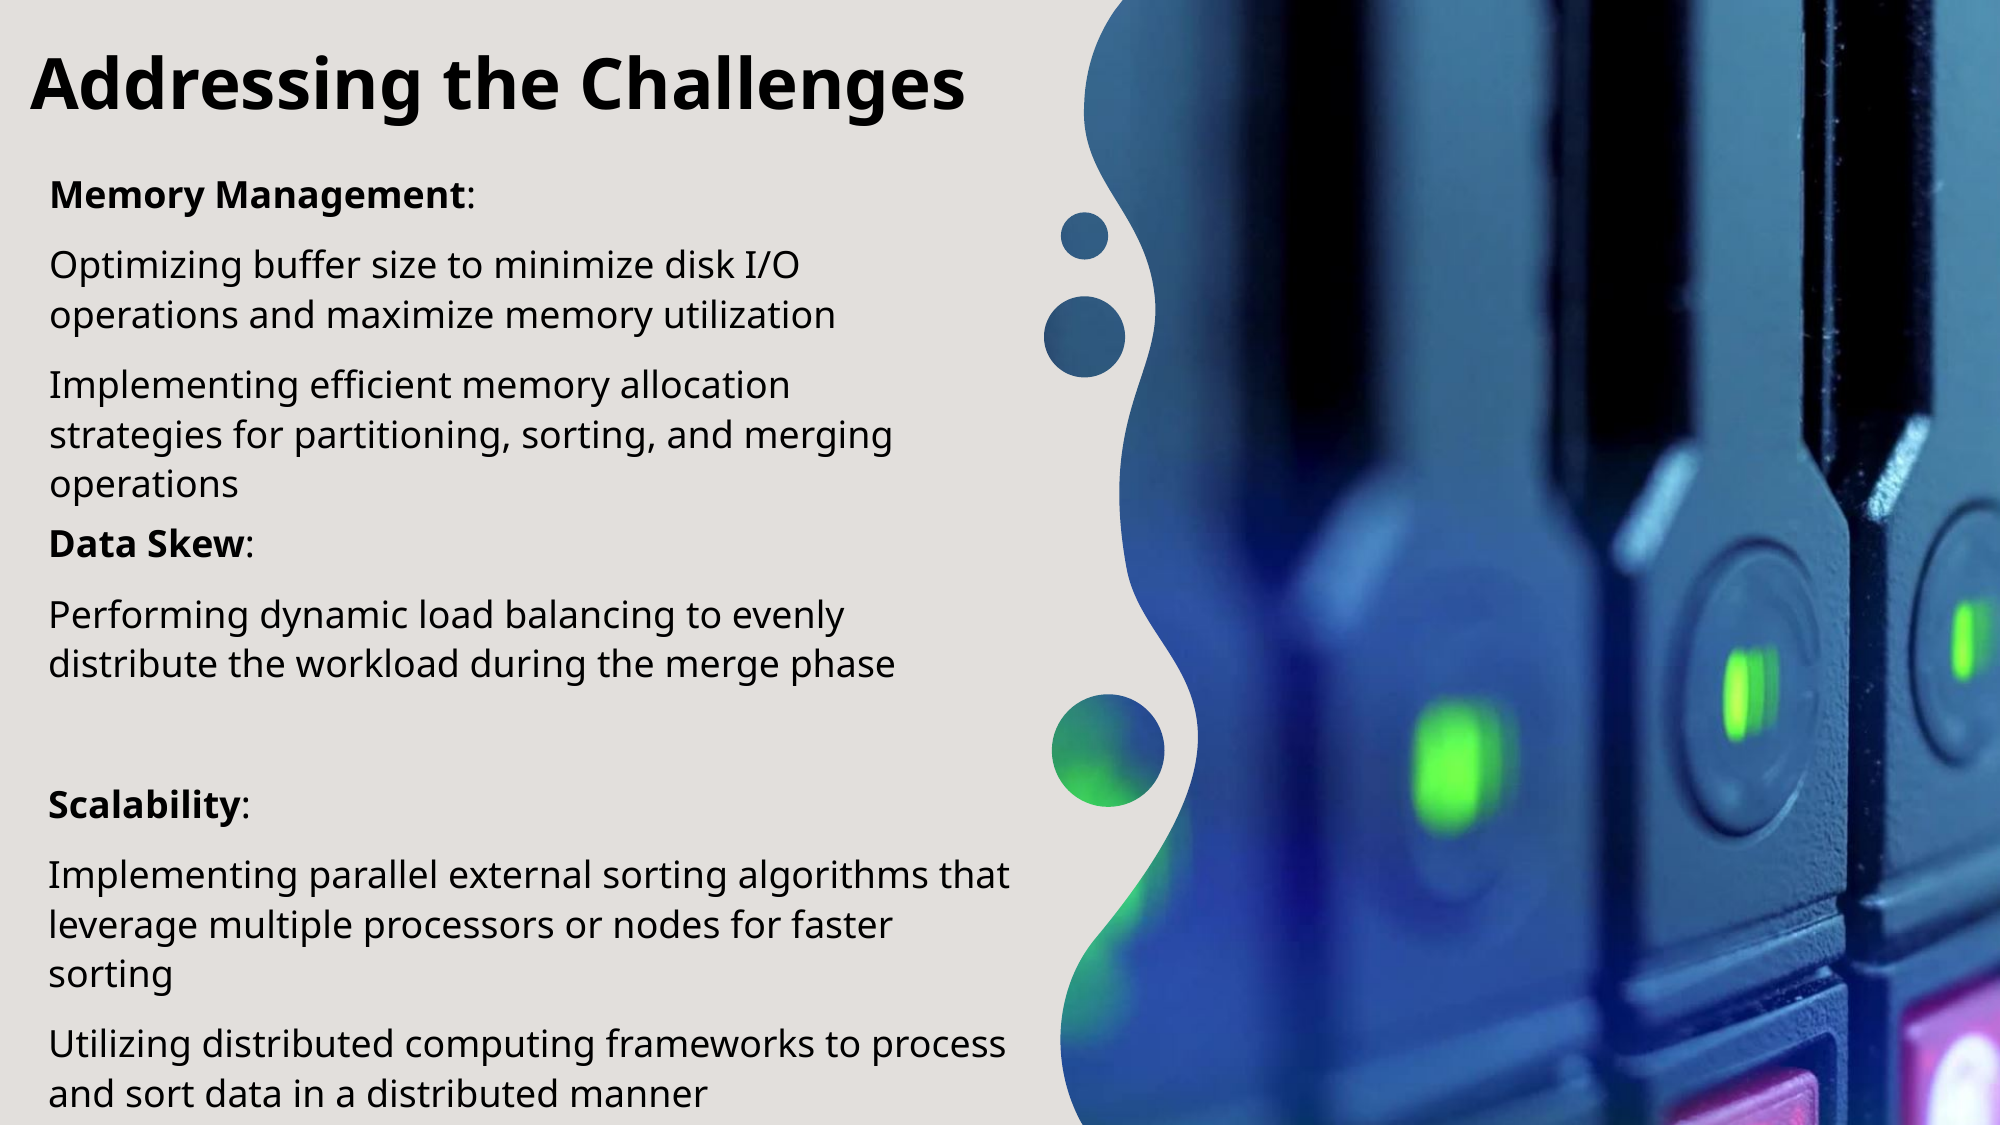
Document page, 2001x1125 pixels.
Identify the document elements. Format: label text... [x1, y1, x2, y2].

text_box Data Skew: Performing dynamic load balancing to evenly distribute the workload during the merge phase Scalability: Implementing parallel external sorting algorithms that leverage multiple processors or nodes for faster sorting Utilizing distributed computing frameworks to process and sort data in a distributed manner [33, 508, 1032, 990]
title Addressing the Challenges [15, 38, 1043, 133]
text_box [0, 0, 1043, 1125]
picture [1043, 0, 2000, 1125]
list Memory Management: Optimizing buffer size to minimize disk I/O operations and maximize memory utilization Implementing efficient memory allocation strategies for partitioning, sorting, and merging operations [34, 158, 986, 508]
